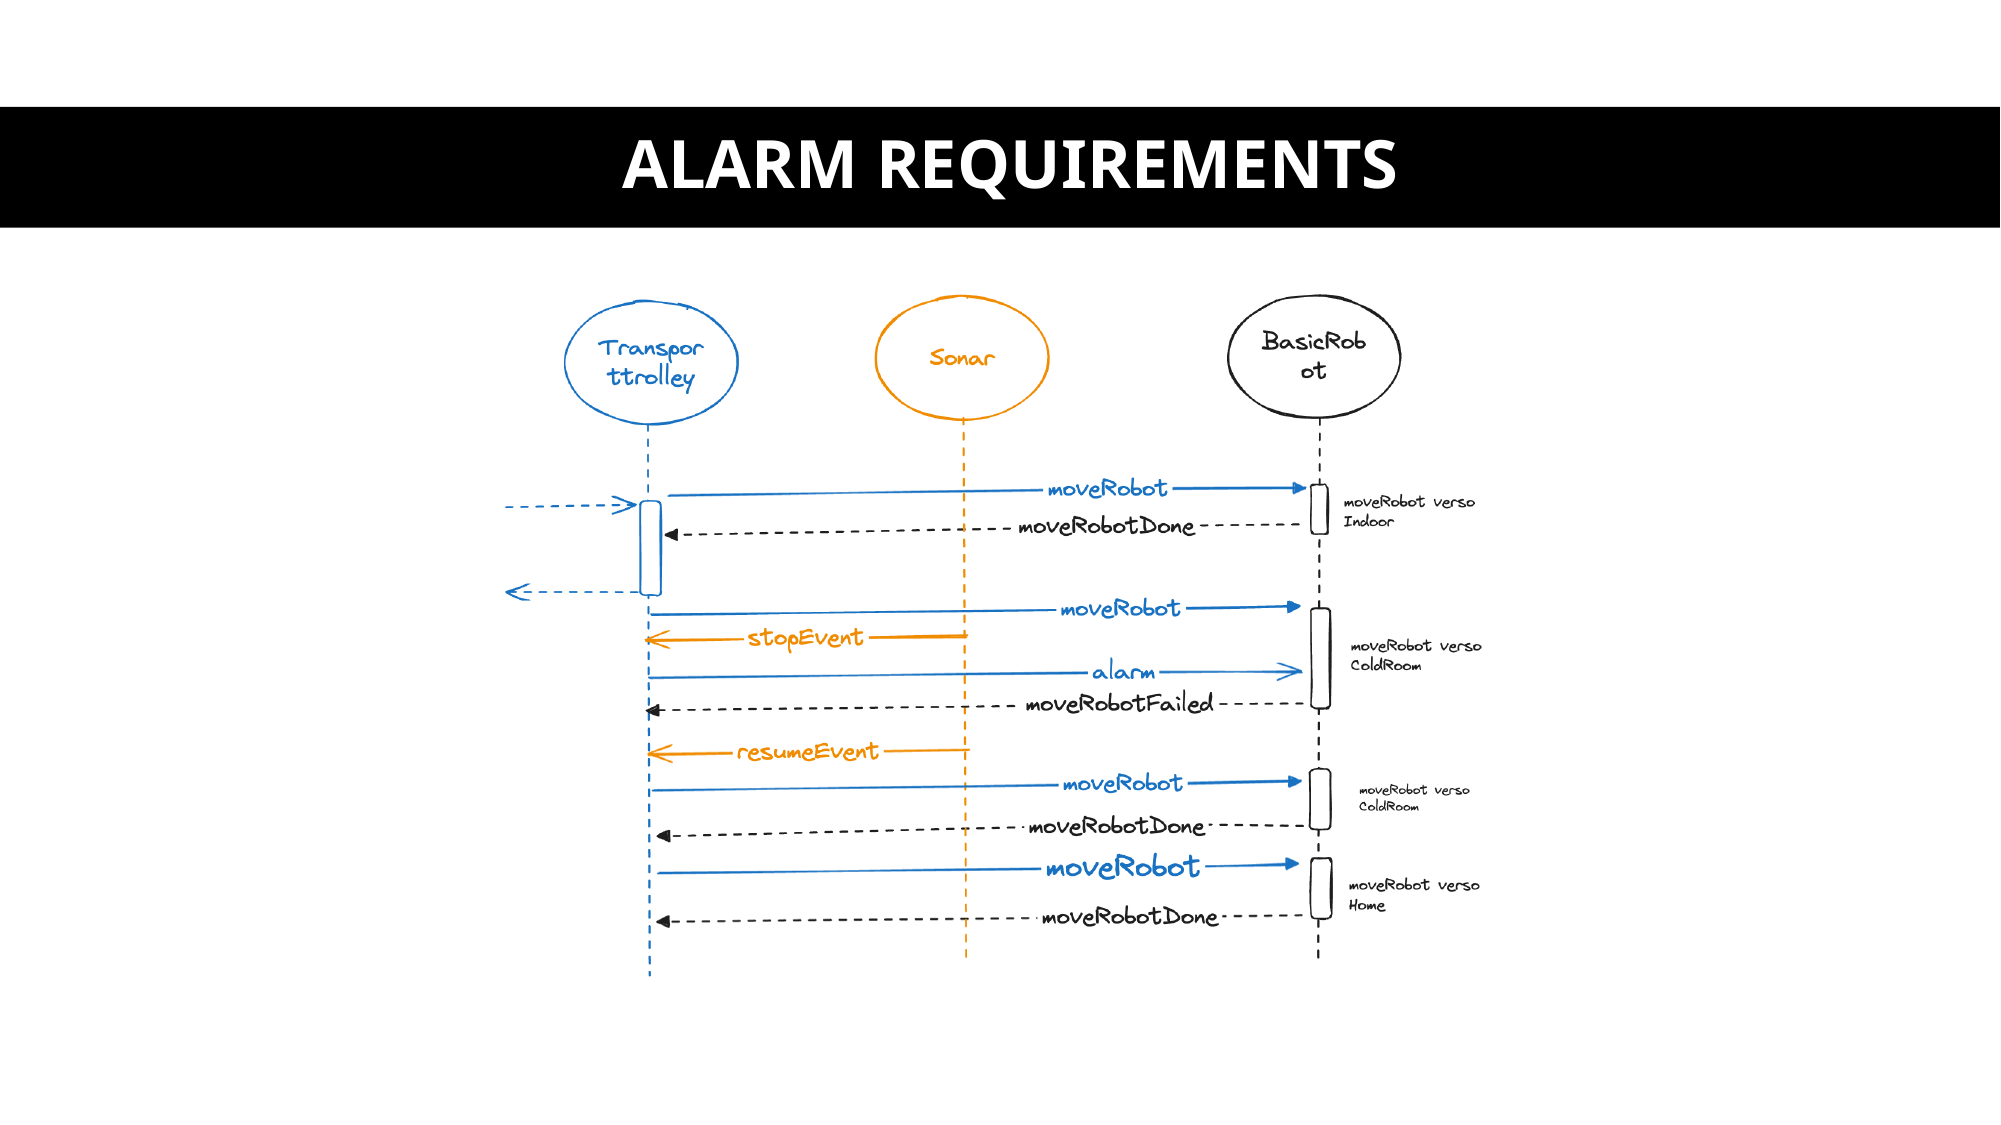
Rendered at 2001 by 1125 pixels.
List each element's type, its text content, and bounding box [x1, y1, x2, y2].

text_box [0, 106, 2000, 229]
title ALARM REQUIREMENTS [91, 105, 1931, 228]
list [481, 274, 1519, 996]
